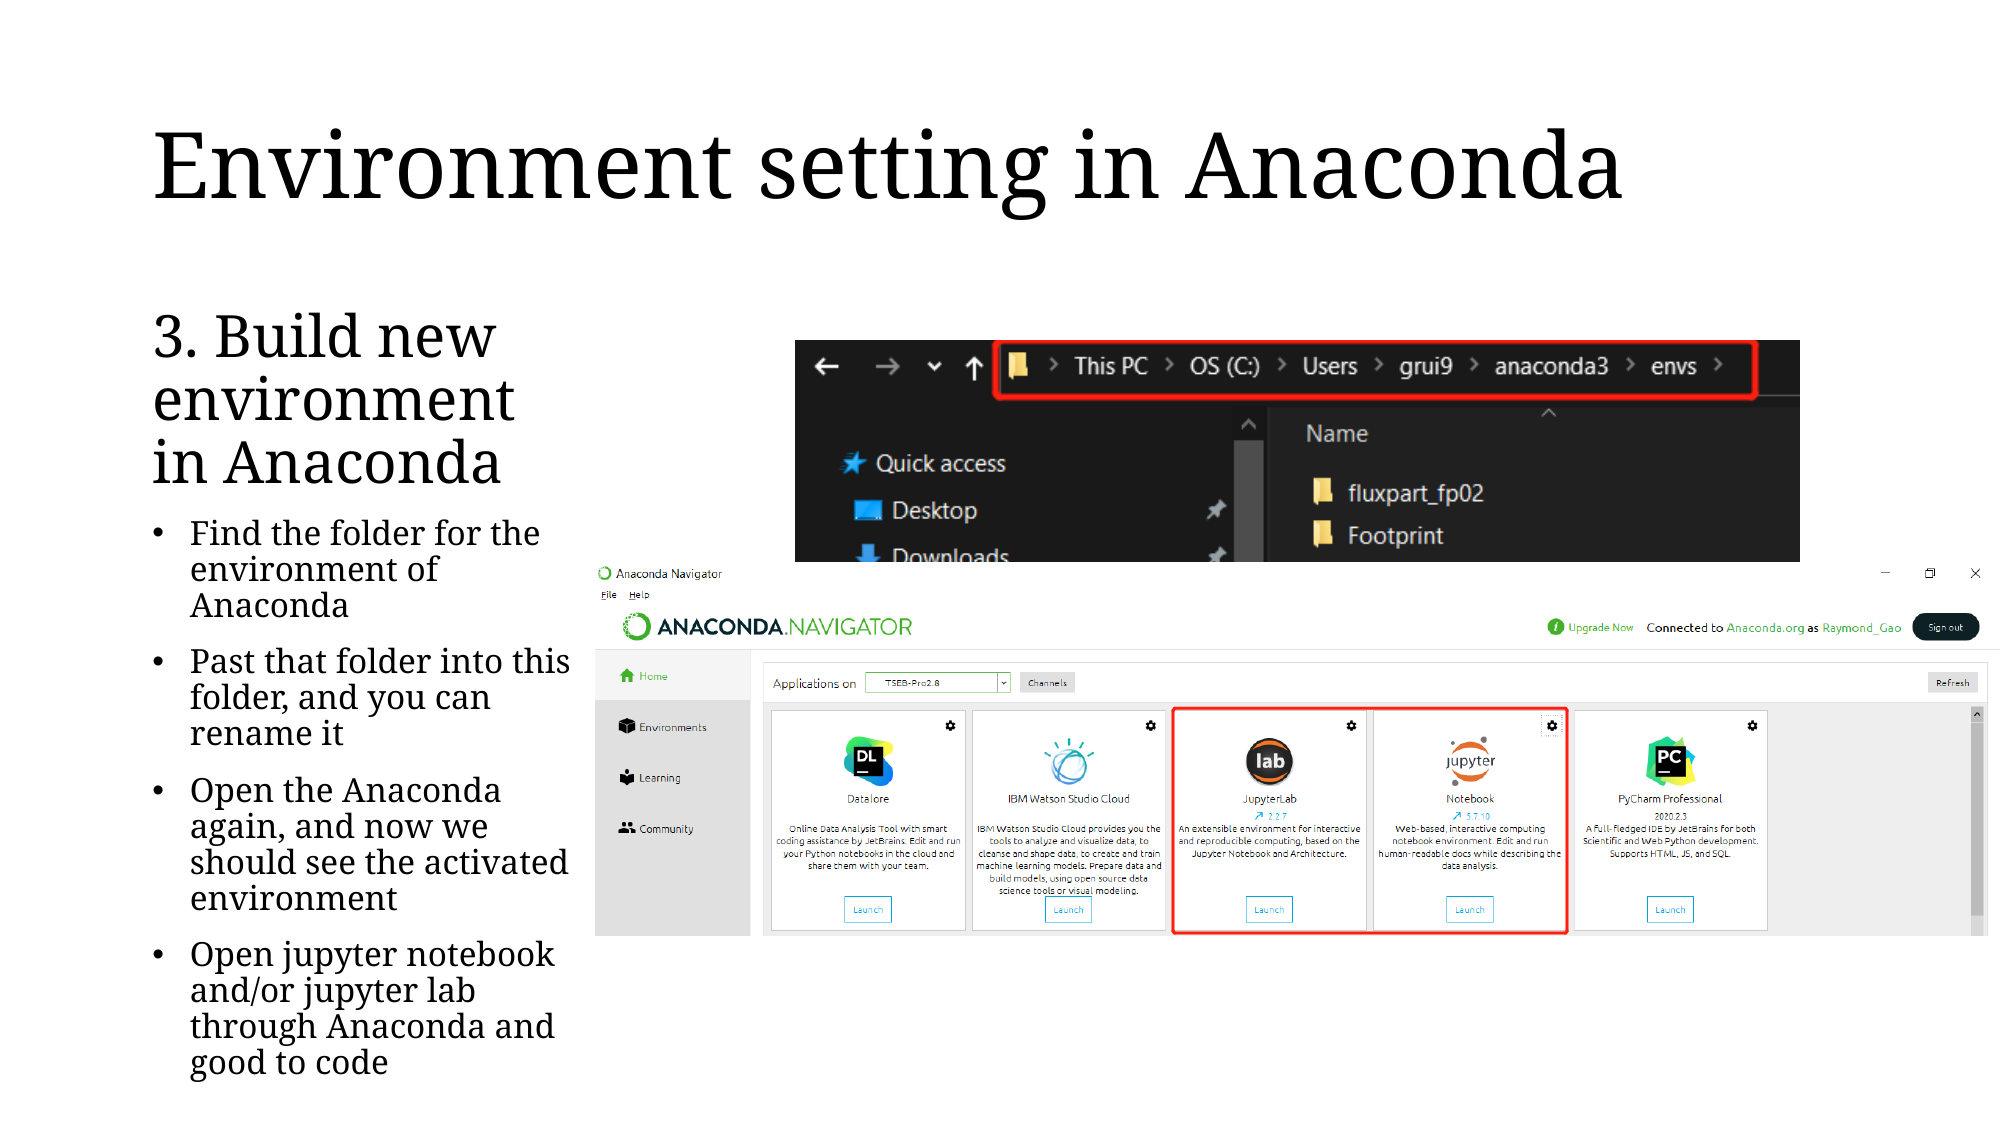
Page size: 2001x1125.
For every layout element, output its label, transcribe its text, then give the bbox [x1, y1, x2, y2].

picture [595, 340, 2000, 936]
list 3. Build new environment in Anaconda Find the folder for the environment of Anaconda Past that folder into this folder, and you can rename it Open the Anaconda again, and now we should see the activated environment Open jupyter notebook and/or jupyter lab through Anaconda and good to code [137, 299, 595, 1014]
title Environment setting in Anaconda [137, 59, 1863, 278]
